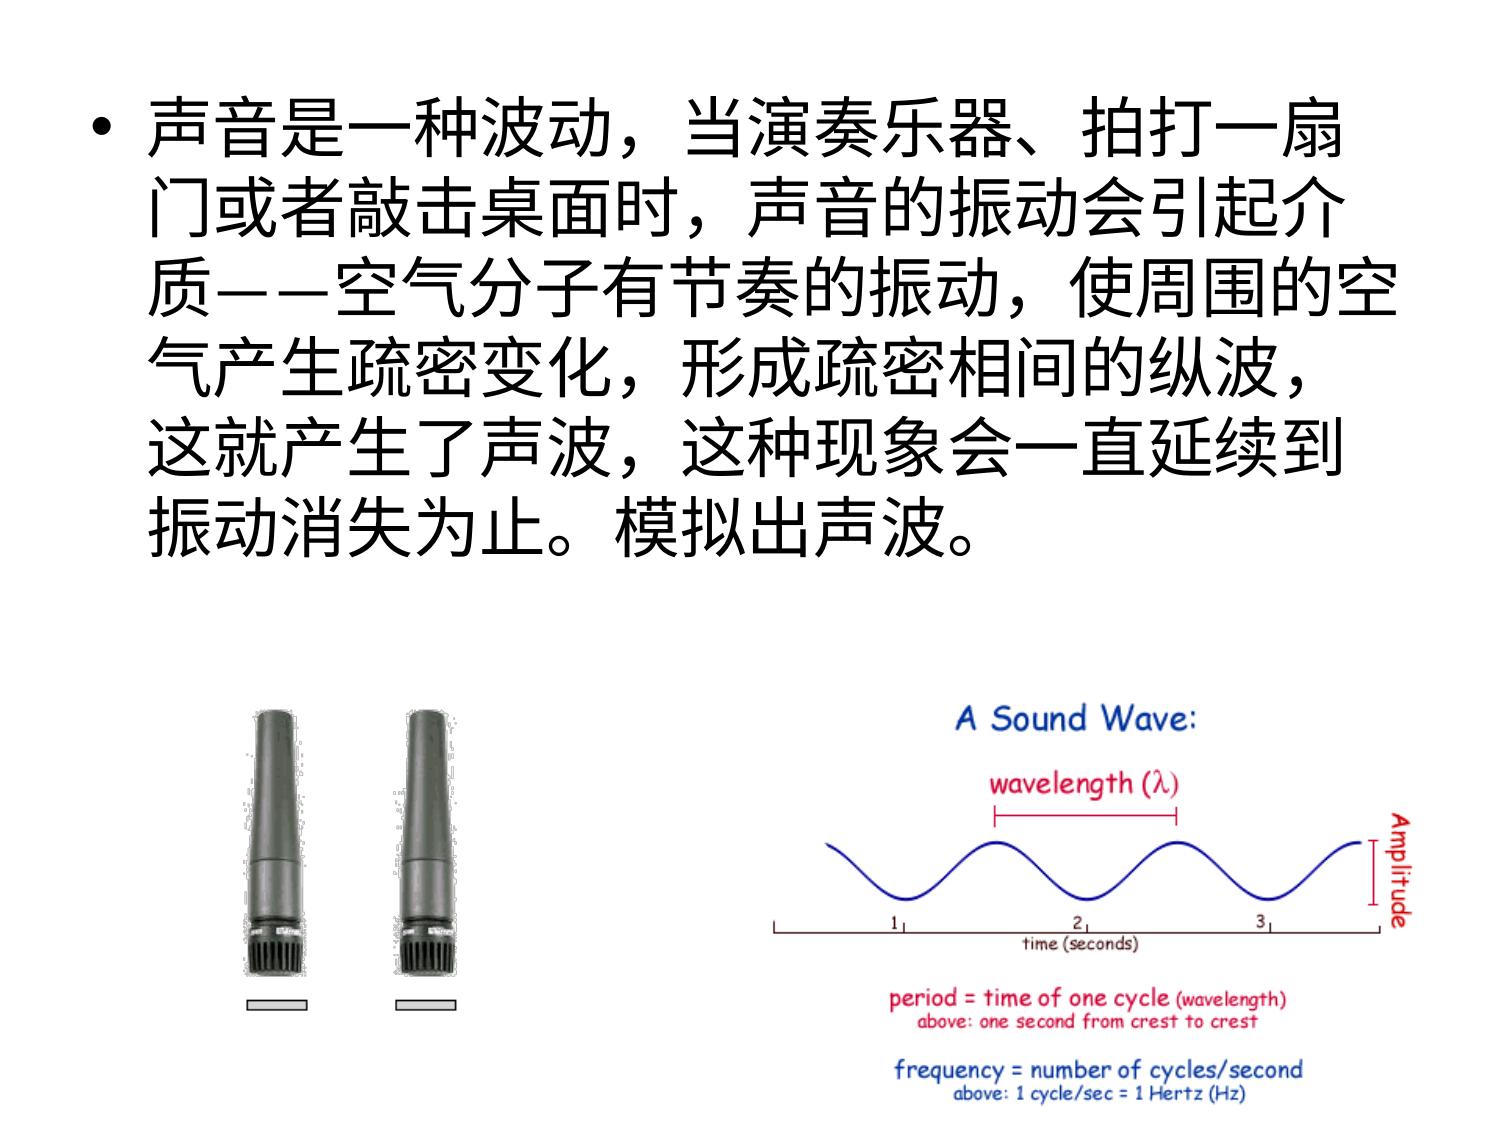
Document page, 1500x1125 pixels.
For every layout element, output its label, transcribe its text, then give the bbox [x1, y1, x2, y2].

picture [206, 704, 499, 1047]
list 声音是一种波动，当演奏乐器、拍打一扇门或者敲击桌面时，声音的振动会引起介质——空气分子有节奏的振动，使周围的空气产生疏密变化，形成疏密相间的纵波，这就产生了声波，这种现象会一直延续到振动消失为止。模拟出声波。 [75, 78, 1425, 1059]
picture [761, 685, 1420, 1125]
